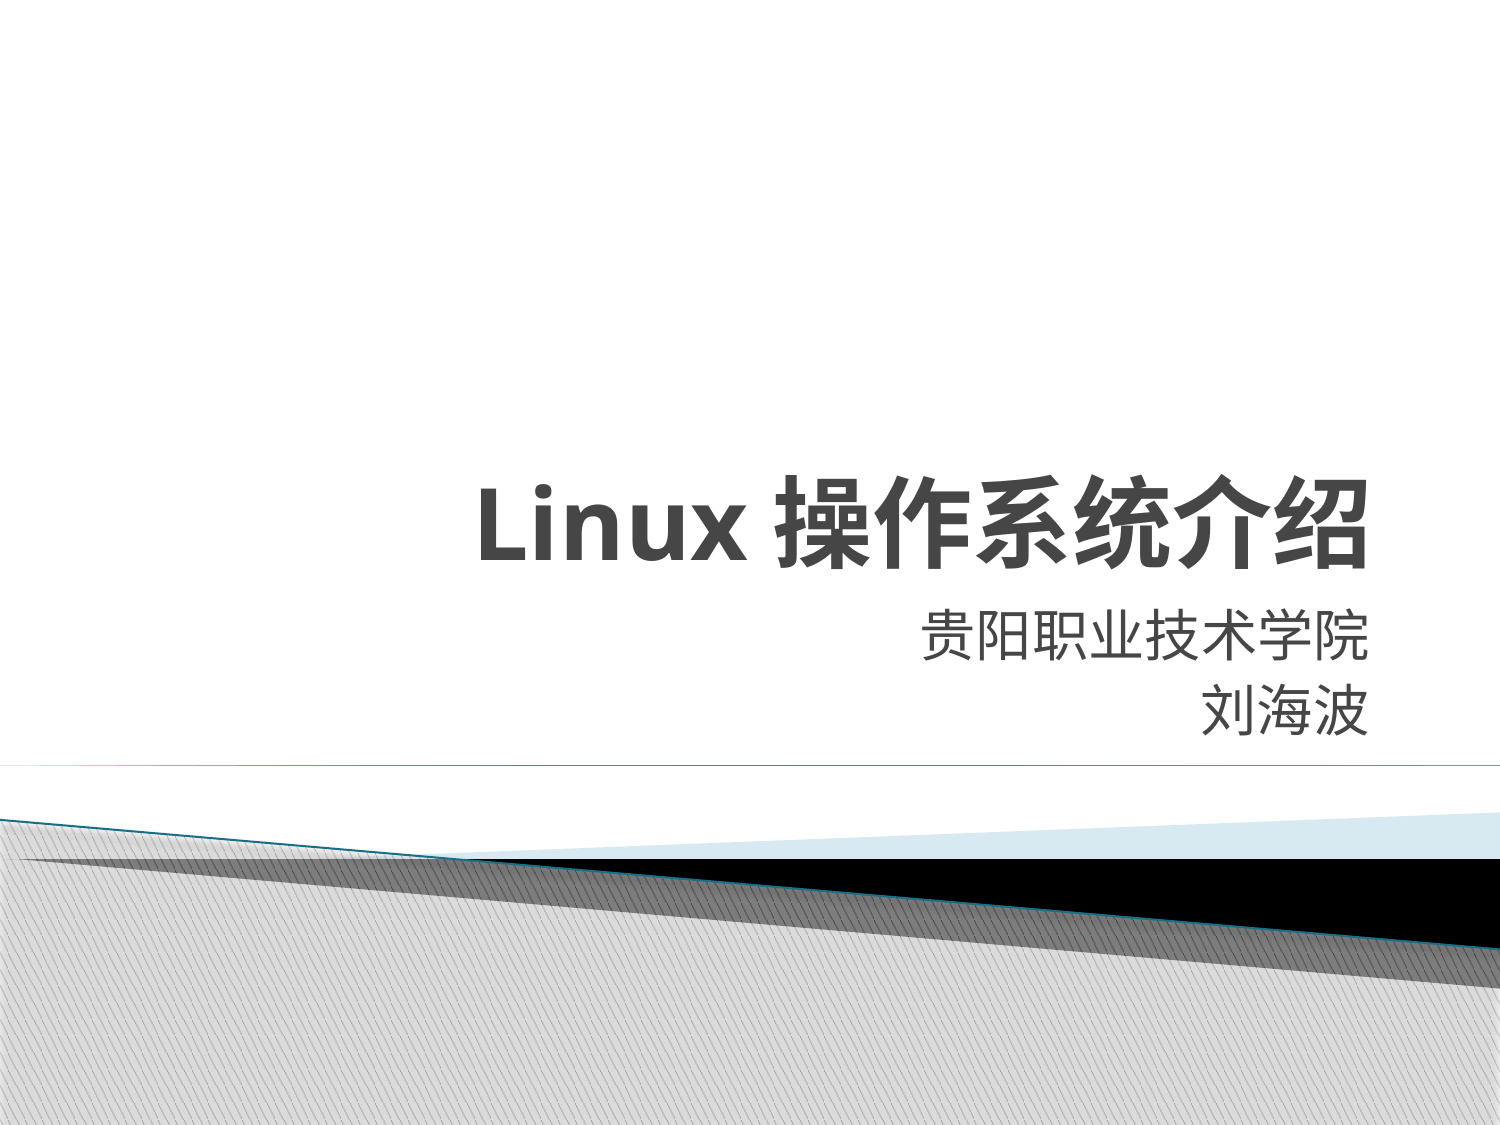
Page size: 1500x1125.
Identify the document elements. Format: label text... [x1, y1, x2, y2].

picture [5, 859, 1500, 989]
subtitle 贵阳职业技术学院 刘海波 [112, 592, 1388, 790]
title Linux操作系统介绍 [112, 287, 1388, 588]
